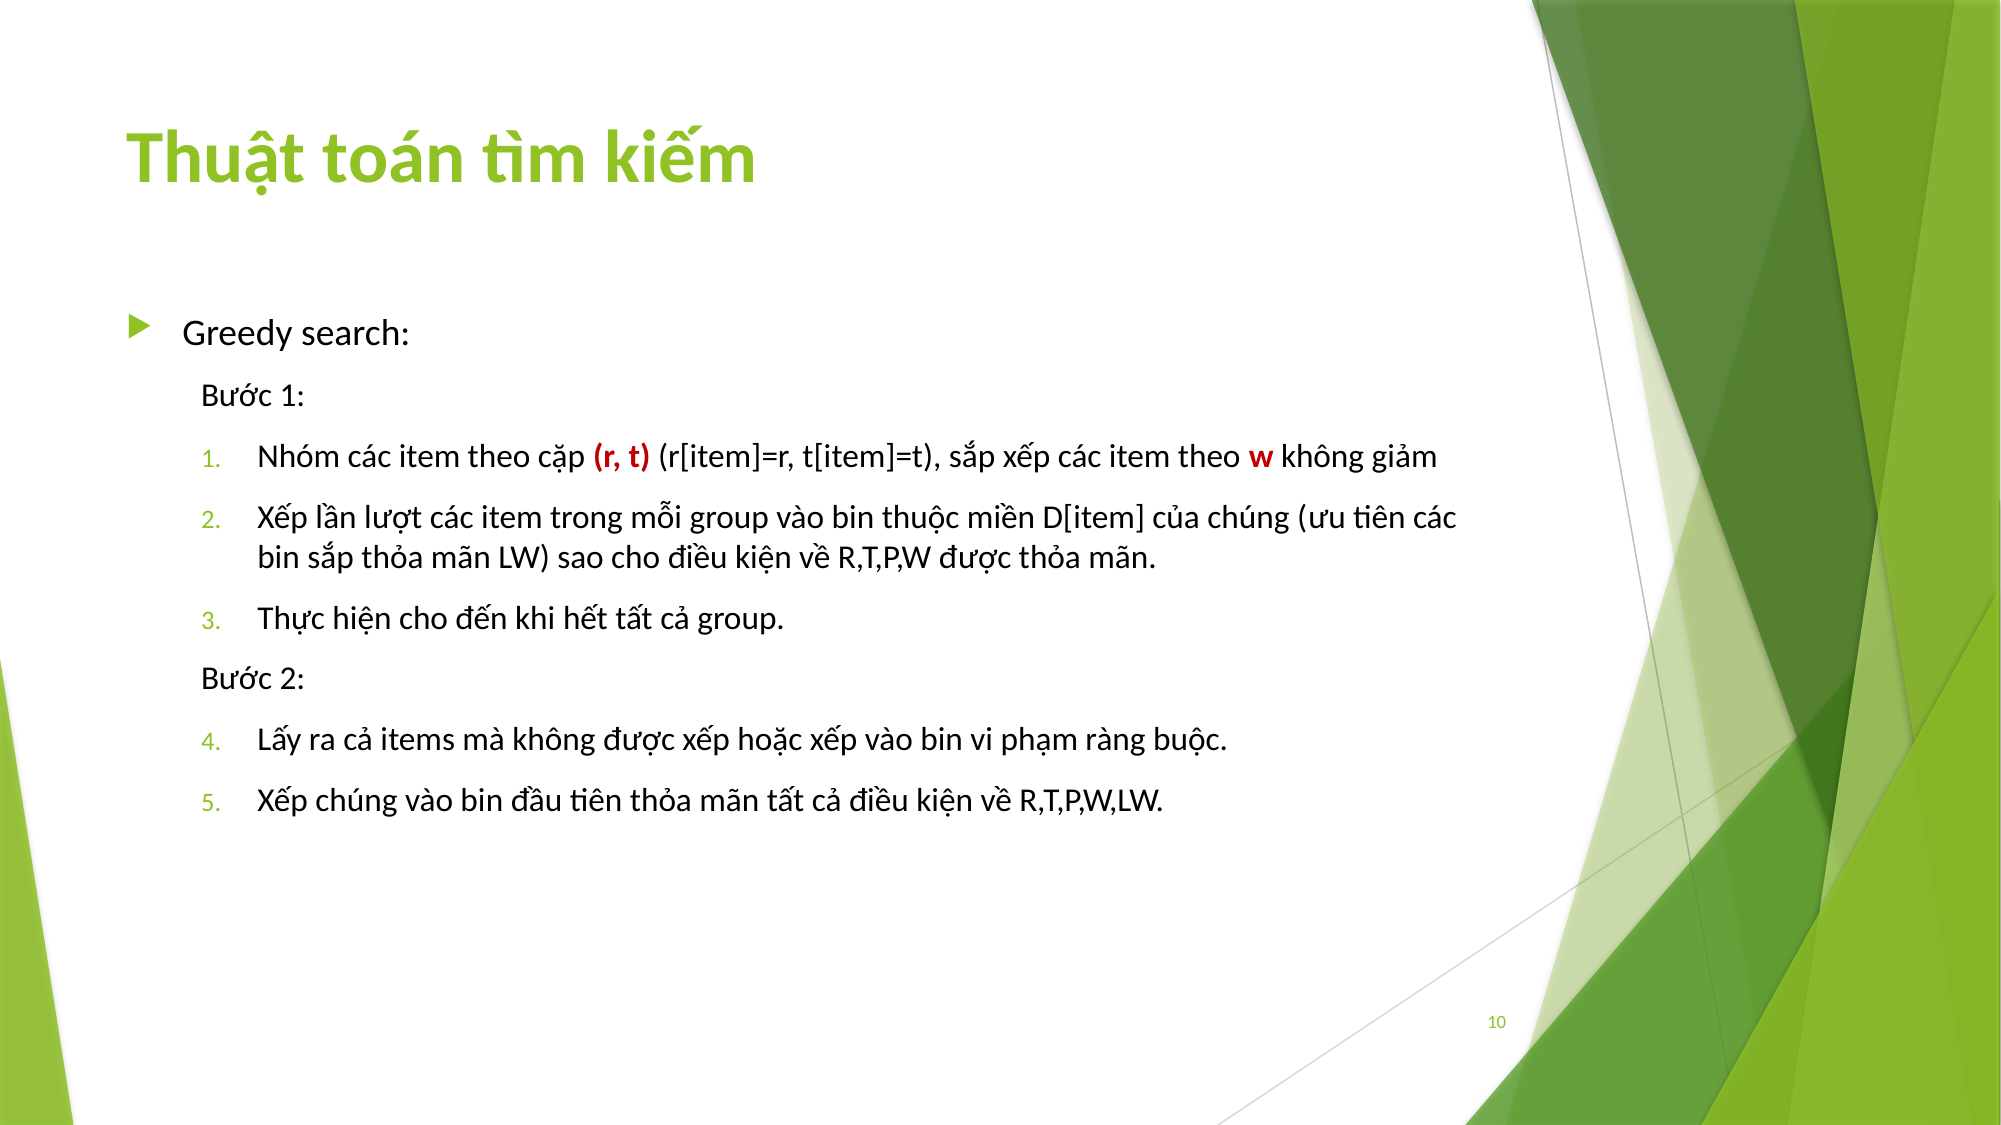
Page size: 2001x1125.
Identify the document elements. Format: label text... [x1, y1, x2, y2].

list Greedy search: Bước 1: Nhóm các item theo cặp (r, t) (r[item]=r, t[item]=t), sắp xếp các item theo w không giảm Xếp lần lượt các item trong mỗi group vào bin thuộc miền D[item] của chúng (ưu tiên các bin sắp thỏa mãn LW) sao cho điều kiện về R,T,P,W được thỏa mãn. Thực hiện cho đến khi hết tất cả group. Bước 2: Lấy ra cả items mà không được xếp hoặc xếp vào bin vi phạm ràng buộc. Xếp chúng vào bin đầu tiên thỏa mãn tất cả điều kiện về R,T,P,W,LW. [111, 300, 1522, 937]
title Thuật toán tìm kiếm [111, 99, 1522, 300]
slide_number 10 [1409, 991, 1522, 1051]
